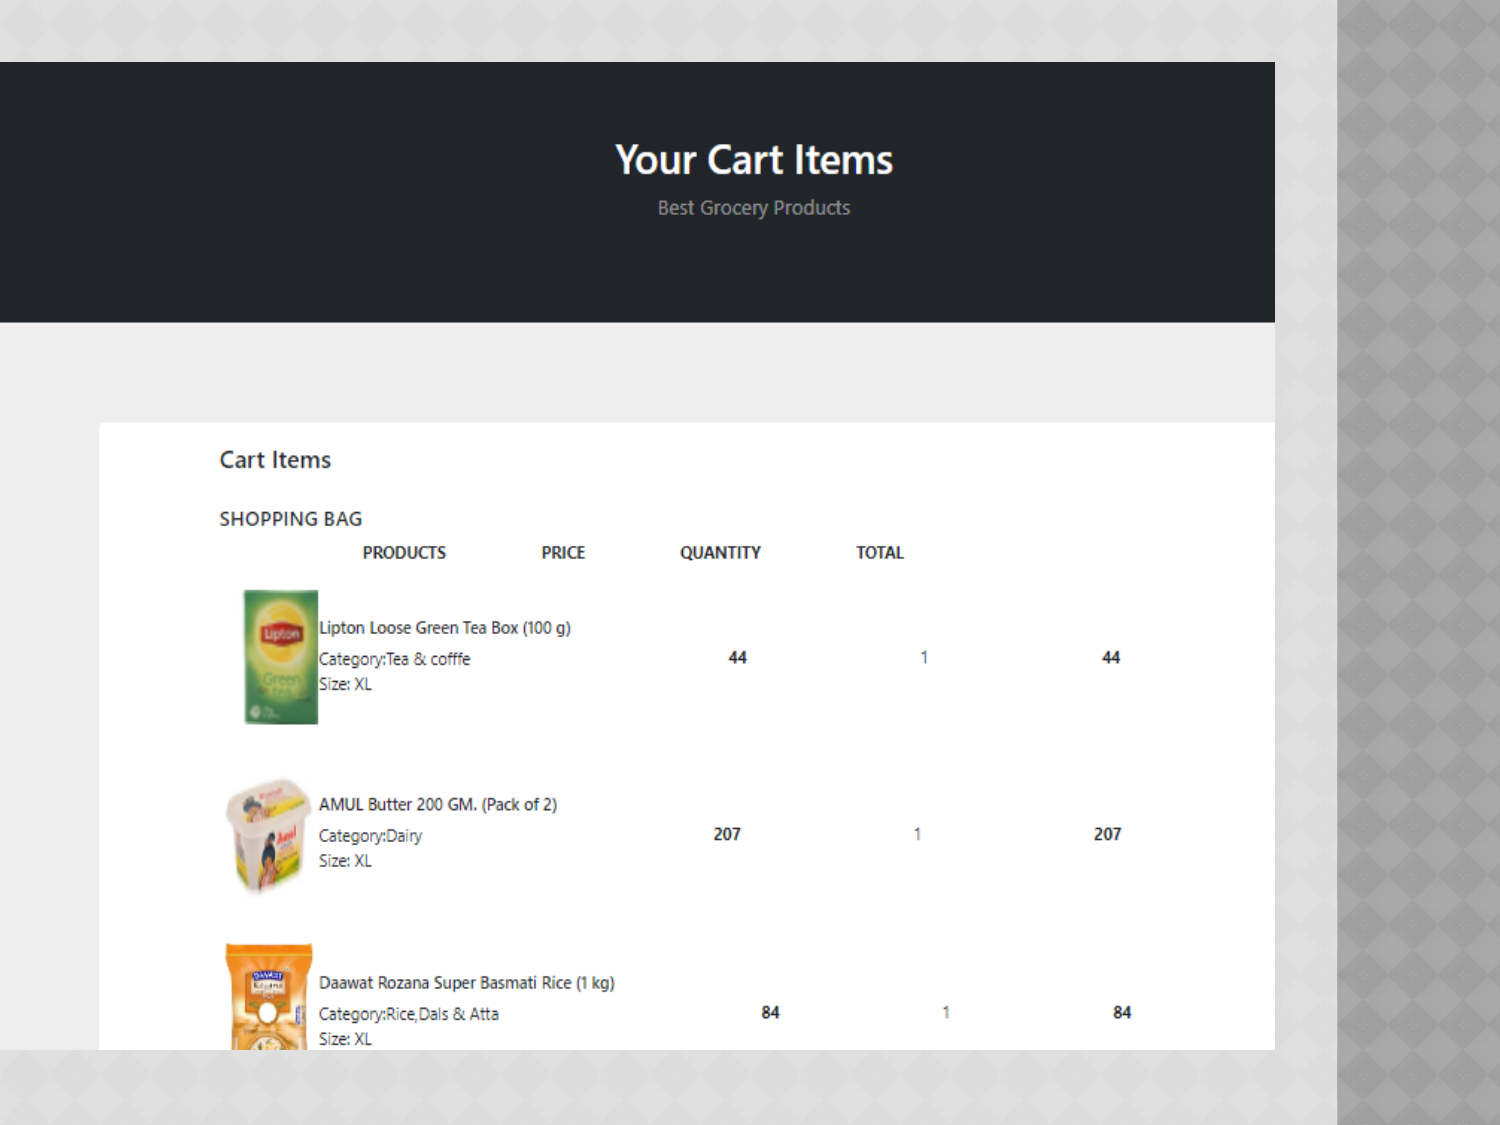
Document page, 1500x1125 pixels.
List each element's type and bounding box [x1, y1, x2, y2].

picture [0, 62, 1276, 1088]
